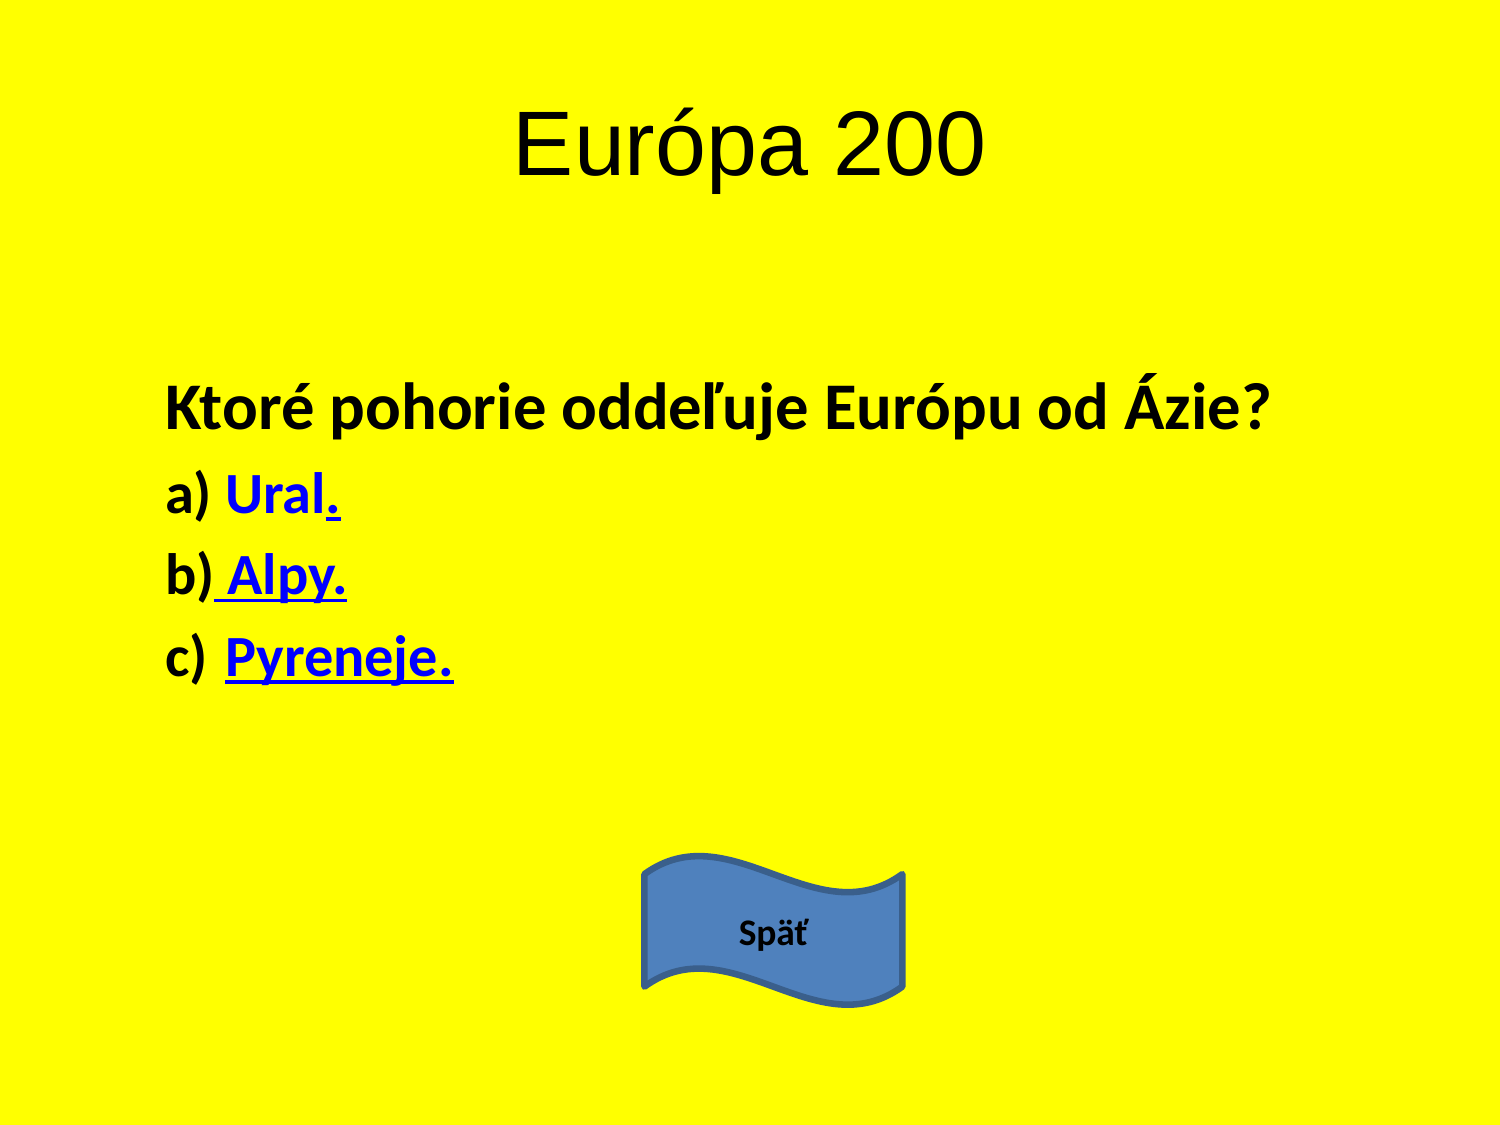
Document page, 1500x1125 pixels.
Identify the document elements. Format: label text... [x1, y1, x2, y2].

text_box Späť [641, 852, 906, 1008]
list Ktoré pohorie oddeľuje Európu od Ázie? Ural. Alpy. Pyreneje. [74, 262, 1426, 1006]
title Európa 200 [74, 44, 1426, 233]
